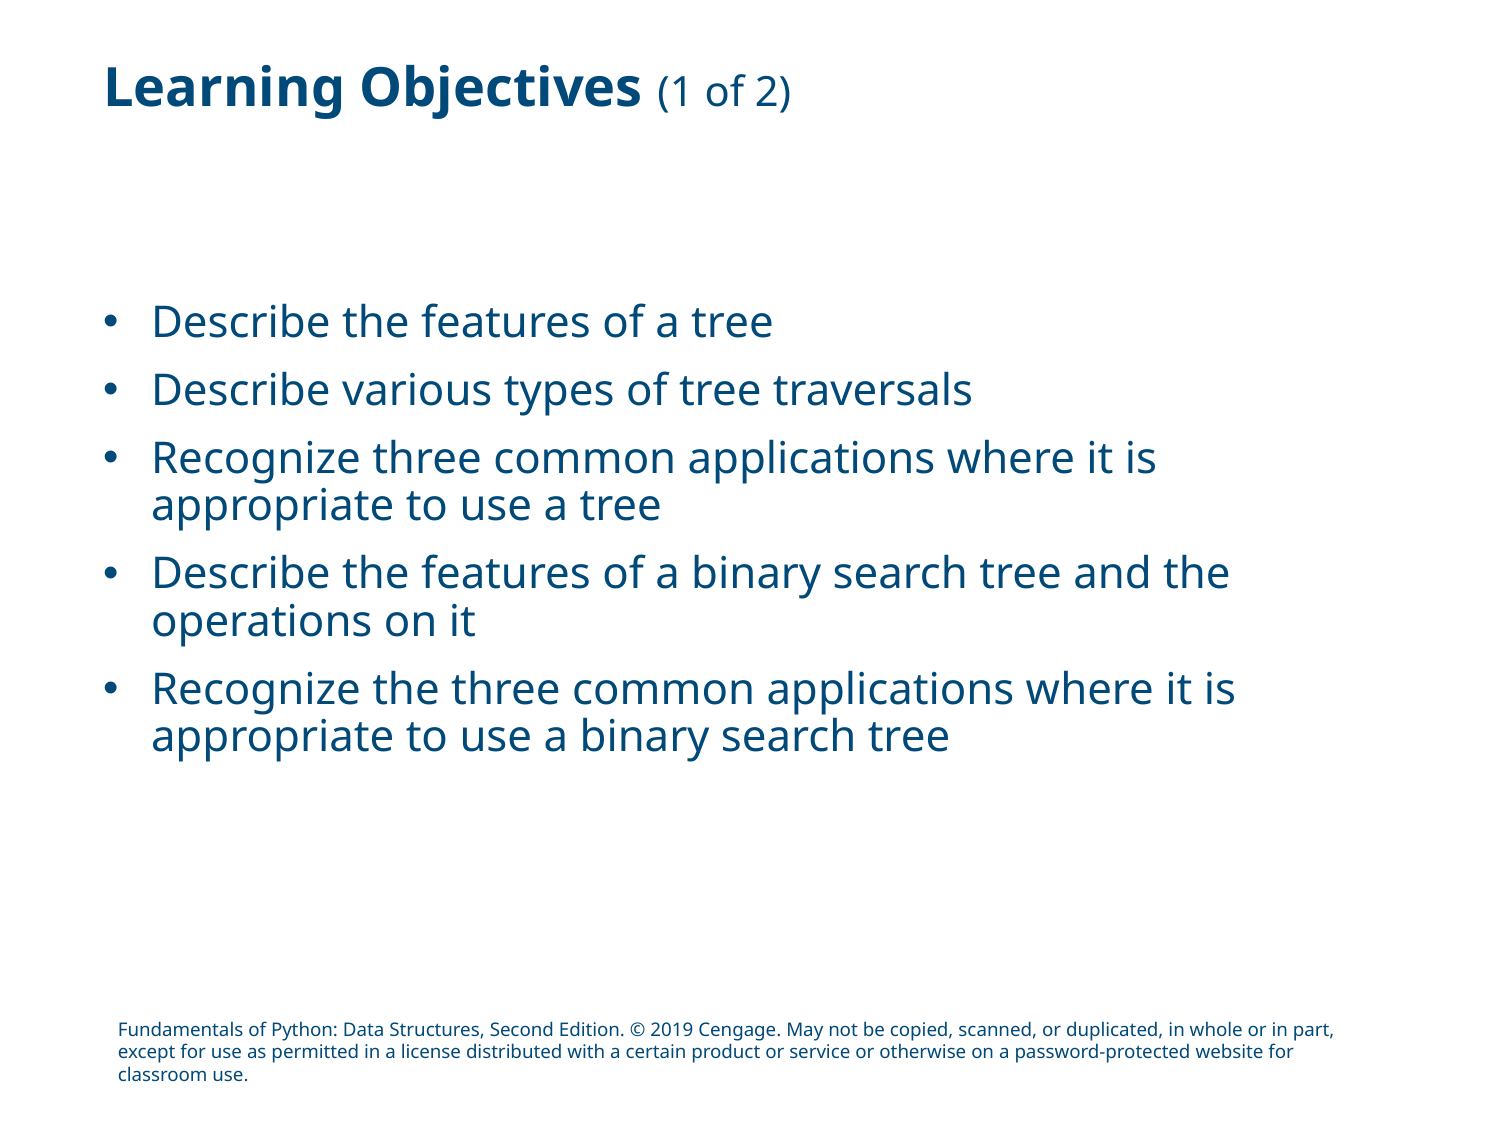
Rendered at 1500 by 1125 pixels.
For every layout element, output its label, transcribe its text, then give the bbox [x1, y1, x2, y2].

list Describe the features of a tree Describe various types of tree traversals Recognize three common applications where it is appropriate to use a tree Describe the features of a binary search tree and the operations on it Recognize the three common applications where it is appropriate to use a binary search tree [103, 299, 1397, 800]
title Learning Objectives (1 of 2) [103, 59, 1397, 138]
footer Fundamentals of Python: Data Structures, Second Edition. © 2019 Cengage. May not be copied, scanned, or duplicated, in whole or in part, except for use as permitted in a license distributed with a certain product or service or otherwise on a password-protected website for classroom use. [103, 1009, 1397, 1070]
